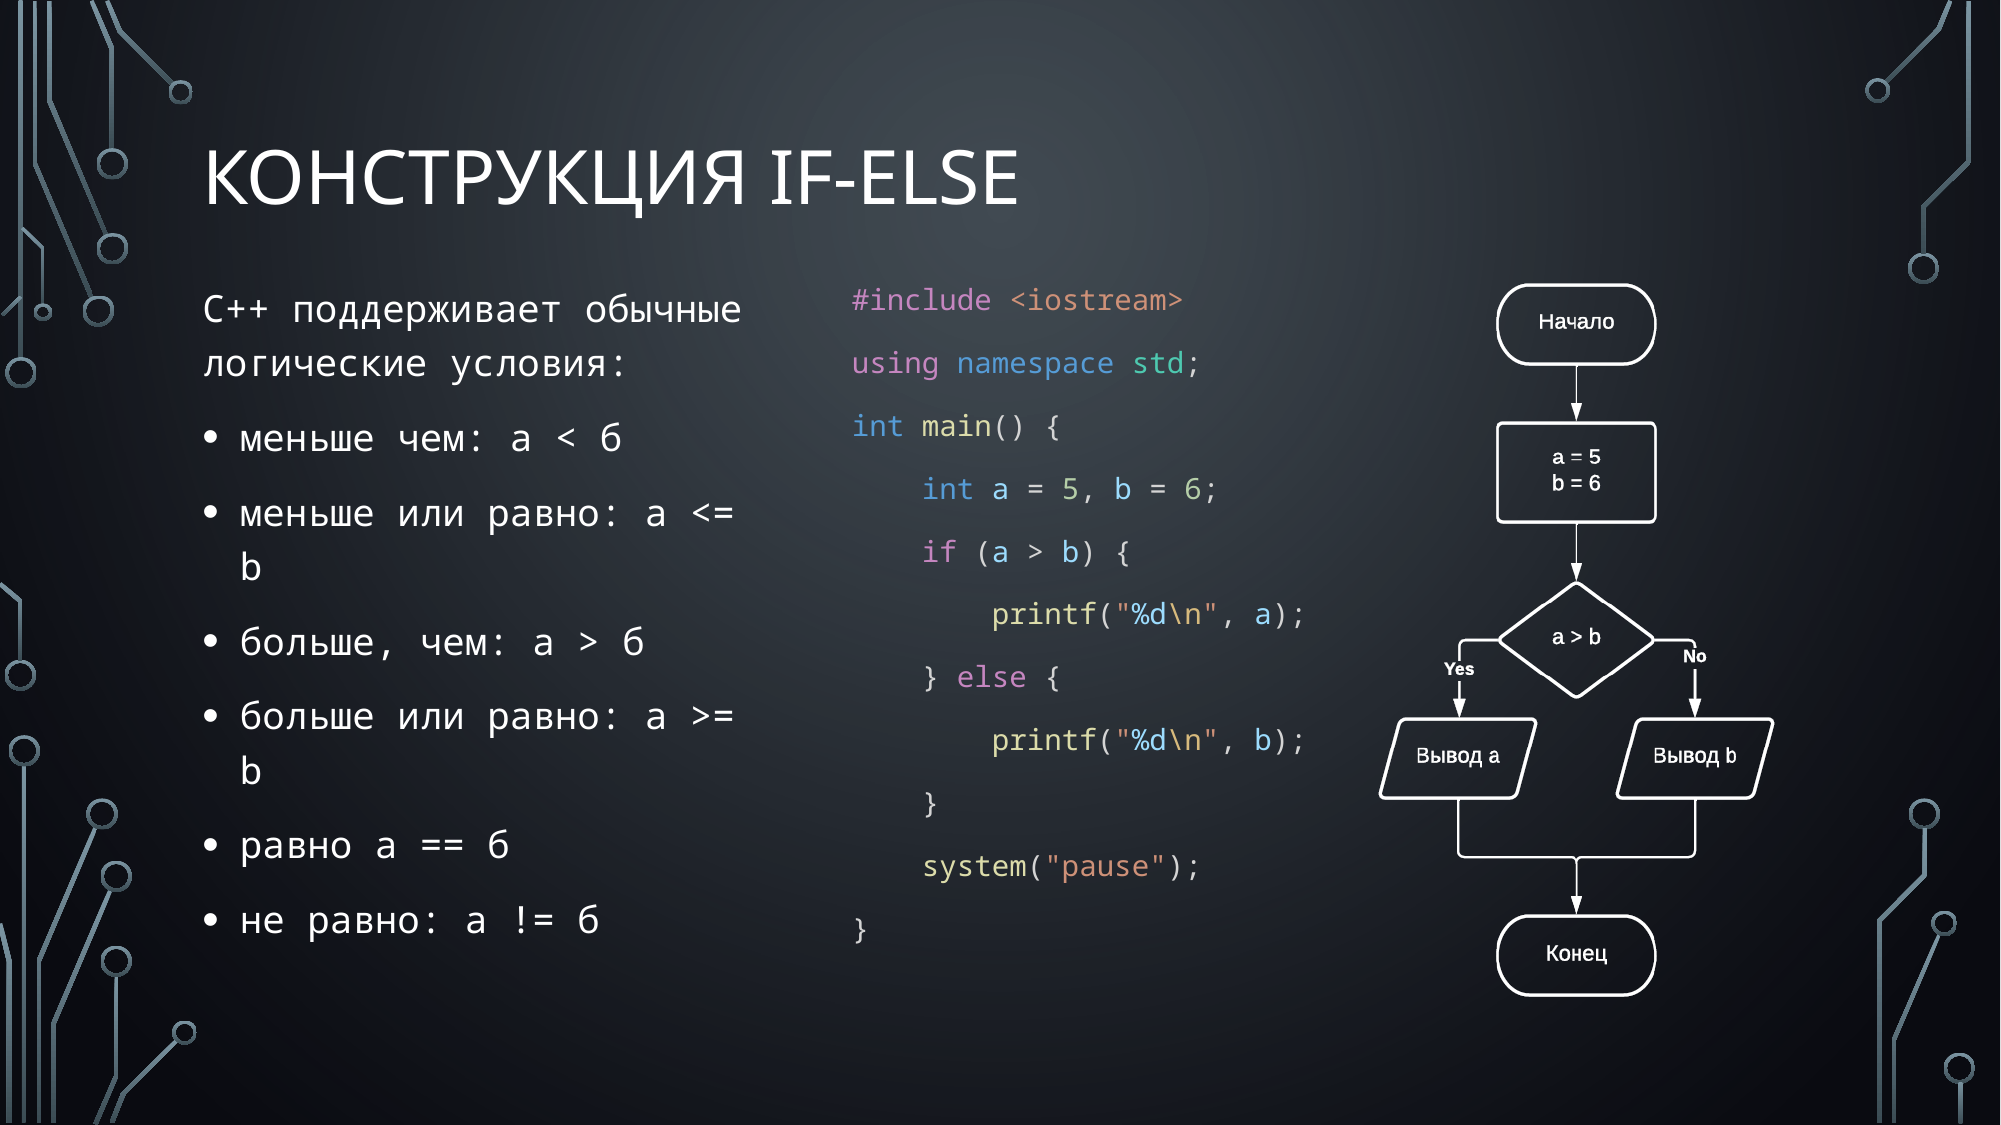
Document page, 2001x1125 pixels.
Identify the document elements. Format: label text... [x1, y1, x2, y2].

text_box C++ поддерживает обычные логические условия: меньше чем: а < б меньше или равно: a <= b больше, чем: а > б больше или равно: a >= b равно а == б не равно: а != б [187, 268, 782, 1034]
picture [1338, 245, 1813, 1035]
text_box #include <iostream> using namespace std; int main() { int a = 5, b = 6; if (a > b) { printf("%d\n", a); } else { printf("%d\n", b); } system("pause"); } [836, 266, 1338, 1032]
title Конструкция if-else [187, 58, 1813, 302]
